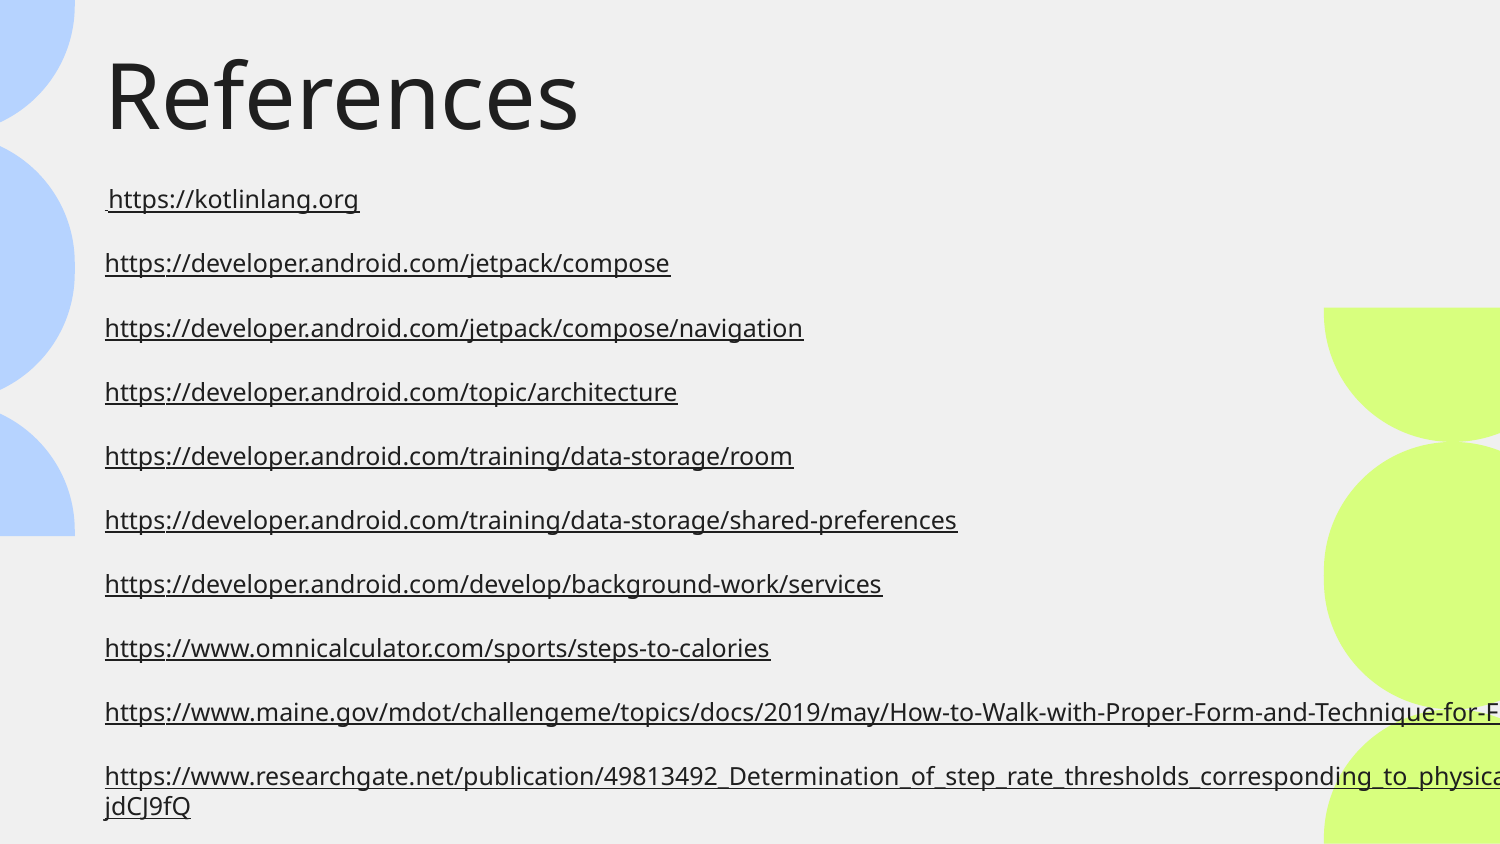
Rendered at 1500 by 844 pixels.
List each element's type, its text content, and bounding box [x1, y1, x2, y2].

text_box https://kotlinlang.org https://developer.android.com/jetpack/compose https://developer.android.com/jetpack/compose/navigation https://developer.android.com/topic/architecture https://developer.android.com/training/data-storage/room https://developer.android.com/training/data-storage/shared-preferences https://developer.android.com/develop/background-work/services https://www.omnicalculator.com/sports/steps-to-calories https://www.maine.gov/mdot/challengeme/topics/docs/2019/may/How-to-Walk-with-Proper-Form-and-Technique-for-Fitness.pdf https://www.researchgate.net/publication/49813492_Determination_of_step_rate_thresholds_corresponding_to_physical_activity_classifications_in_adults?_tp=eyJjb250ZXh0Ijp7ImZpcnN0UGFnZSI6Il9kaXJlY3QiLCJwYWdlIjoiX2RpcmVjdCJ9fQ [89, 163, 1500, 844]
text_box References [89, 22, 905, 163]
